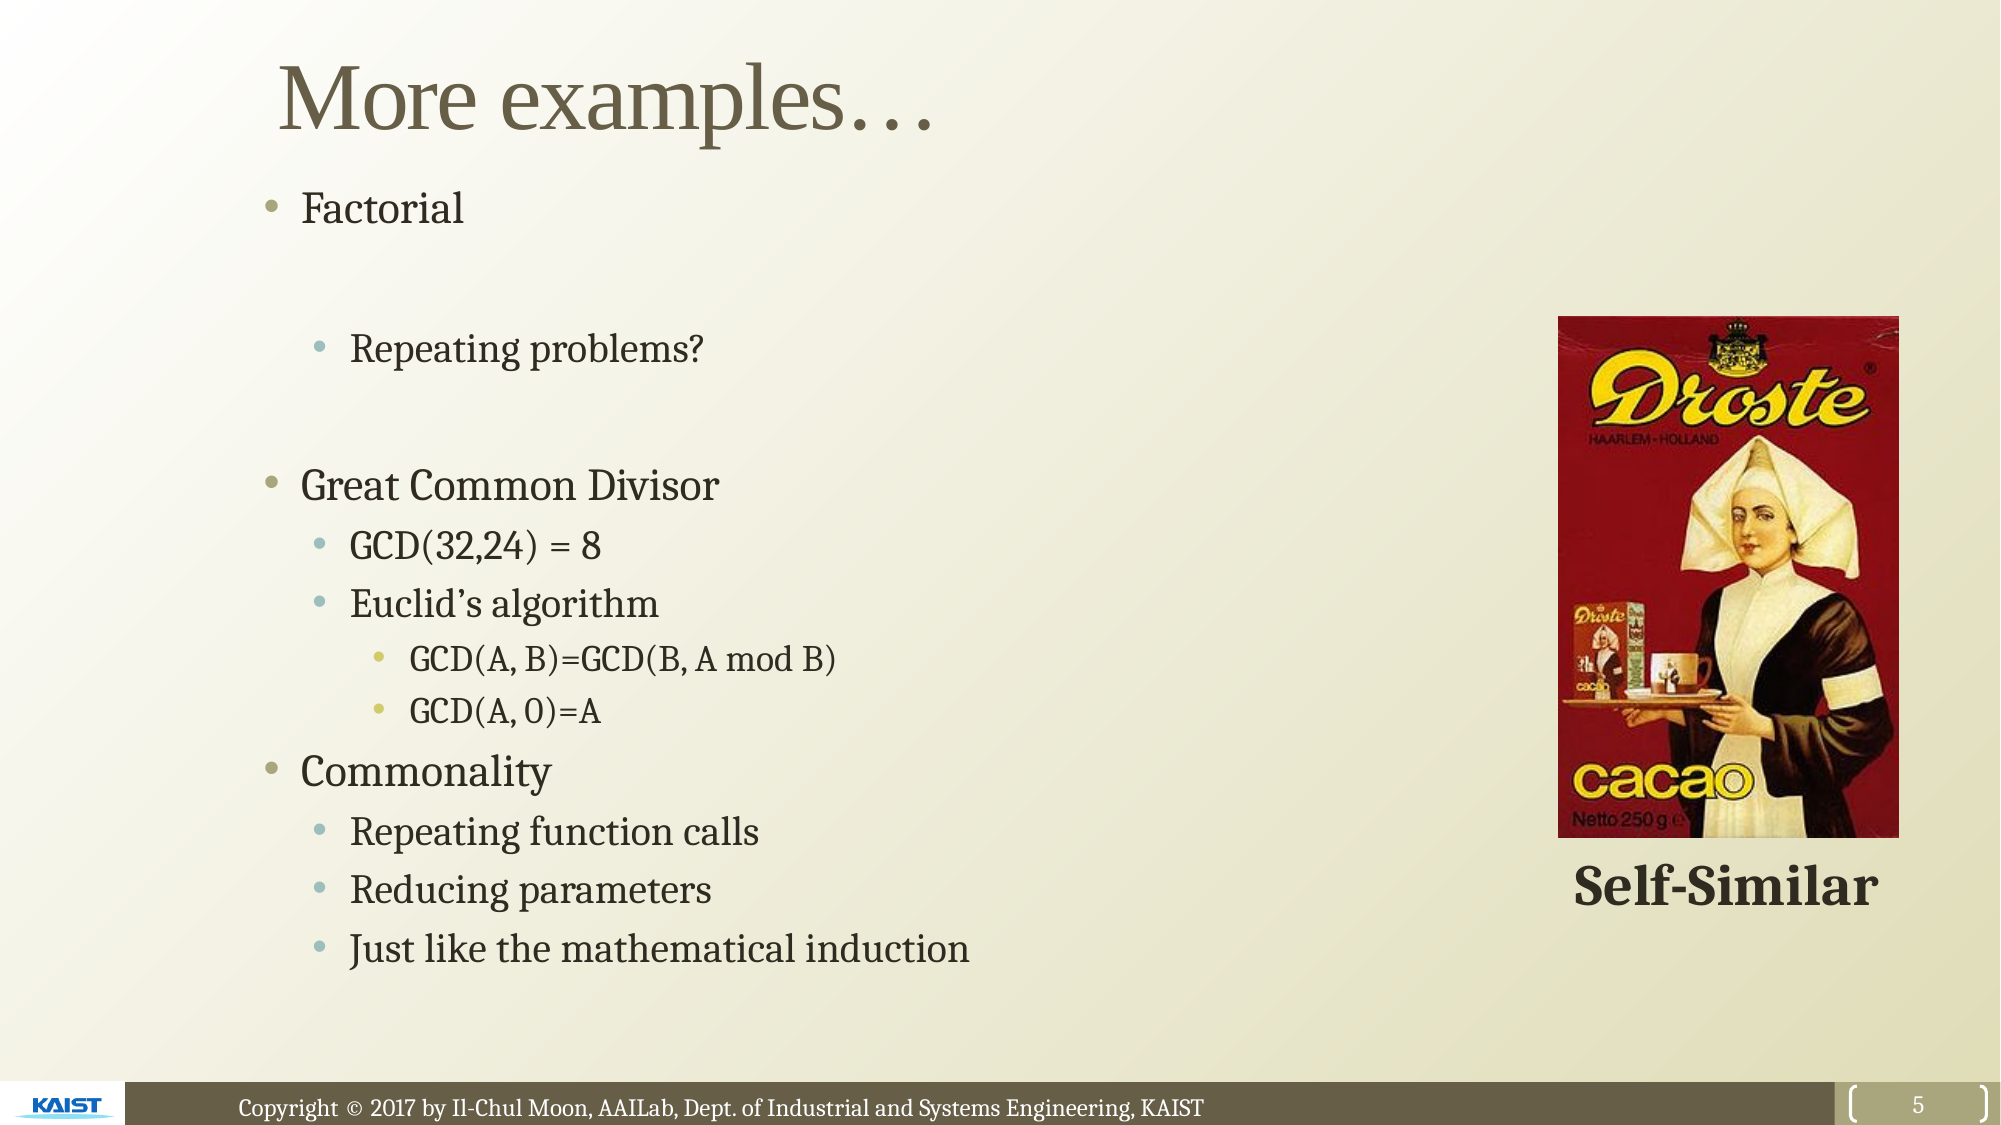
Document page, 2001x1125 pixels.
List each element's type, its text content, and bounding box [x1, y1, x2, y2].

text_box Self-Similar [1560, 843, 1895, 924]
picture [1557, 316, 1899, 838]
slide_number 5 [1848, 1084, 1988, 1123]
picture [0, 1081, 125, 1125]
title More examples… [262, 11, 1962, 171]
